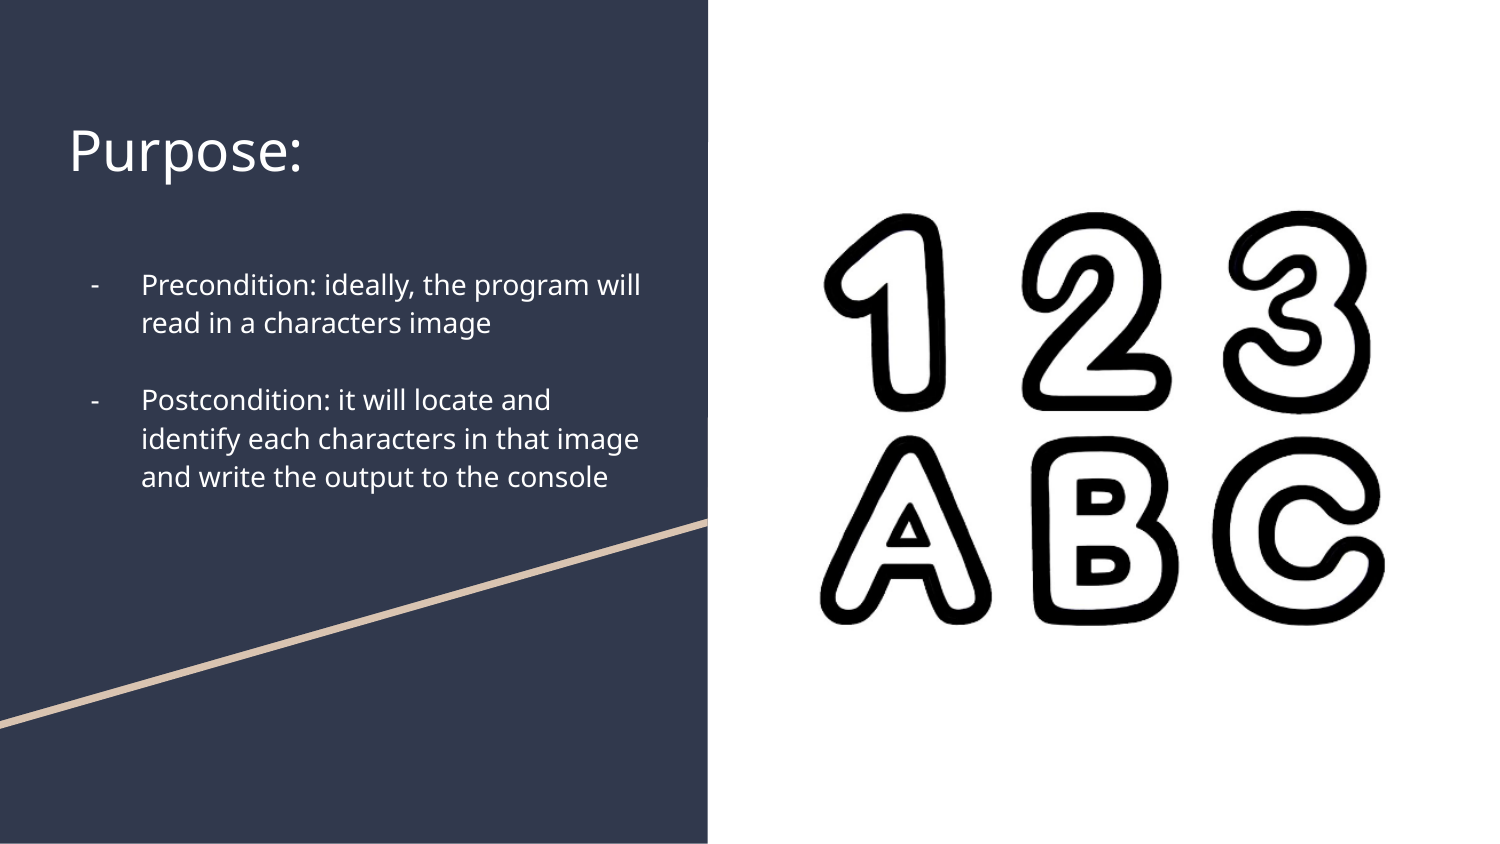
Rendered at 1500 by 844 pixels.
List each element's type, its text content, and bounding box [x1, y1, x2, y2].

title Purpose: Precondition: ideally, the program will read in a characters image Postcondition: it will locate and identify each characters in that image and write the output to the console [53, 95, 662, 556]
picture [813, 203, 1394, 634]
